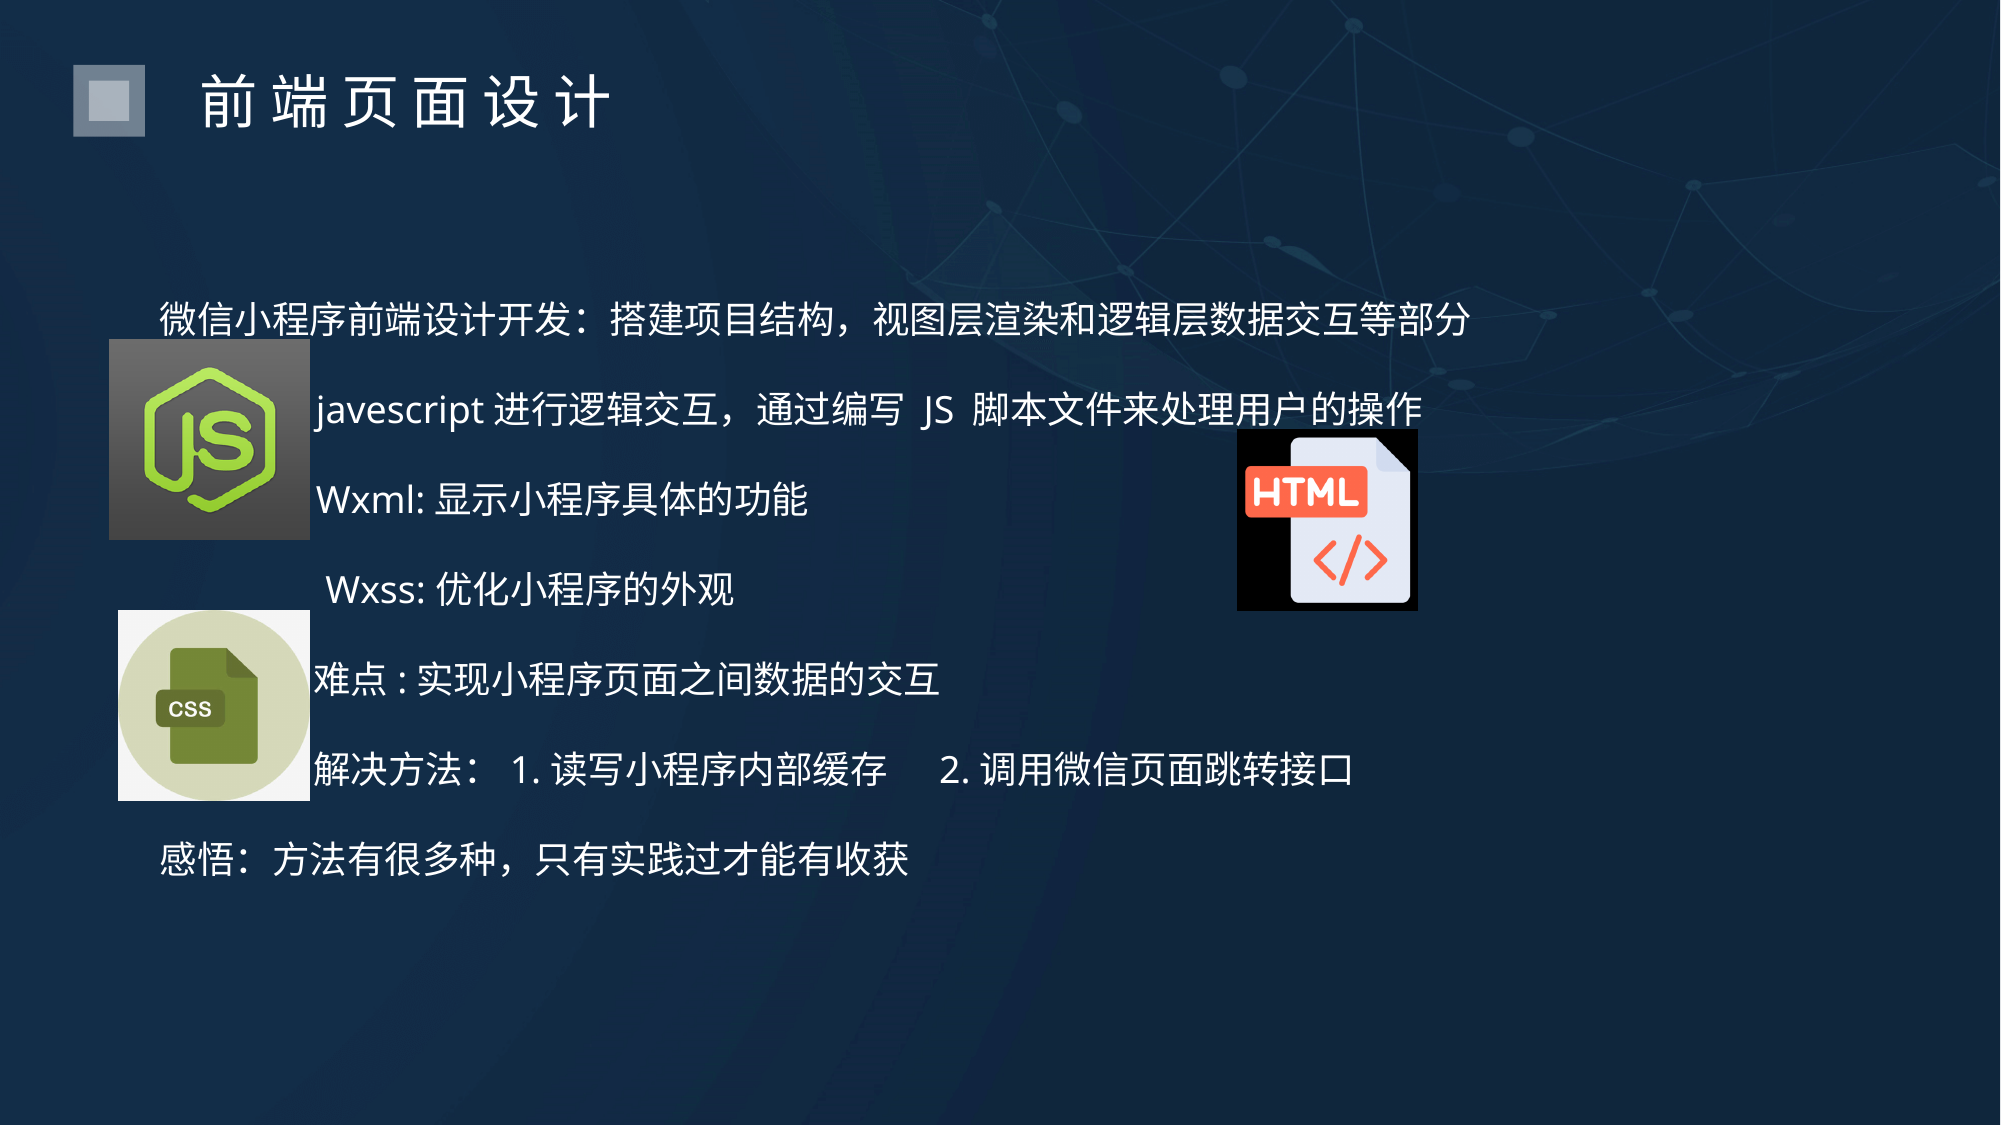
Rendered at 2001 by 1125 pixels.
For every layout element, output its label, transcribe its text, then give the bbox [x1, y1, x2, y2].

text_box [73, 64, 145, 137]
text_box 前端页面设计 [185, 57, 1054, 143]
picture [0, 0, 2001, 1125]
text_box 微信小程序前端设计开发：搭建项目结构，视图层渲染和逻辑层数据交互等部分 javescript进行逻辑交互，通过编写 JS 脚本文件来处理用户的操作 Wxml:显示小程序具体的功能 Wxss:优化小程序的外观 难点:实现小程序页面之间数据的交互 解决方法：1.读写小程序内部缓存 2.调用微信页面跳转接口 感悟：方法有很多种，只有实践过才能有收获 [144, 243, 1759, 889]
